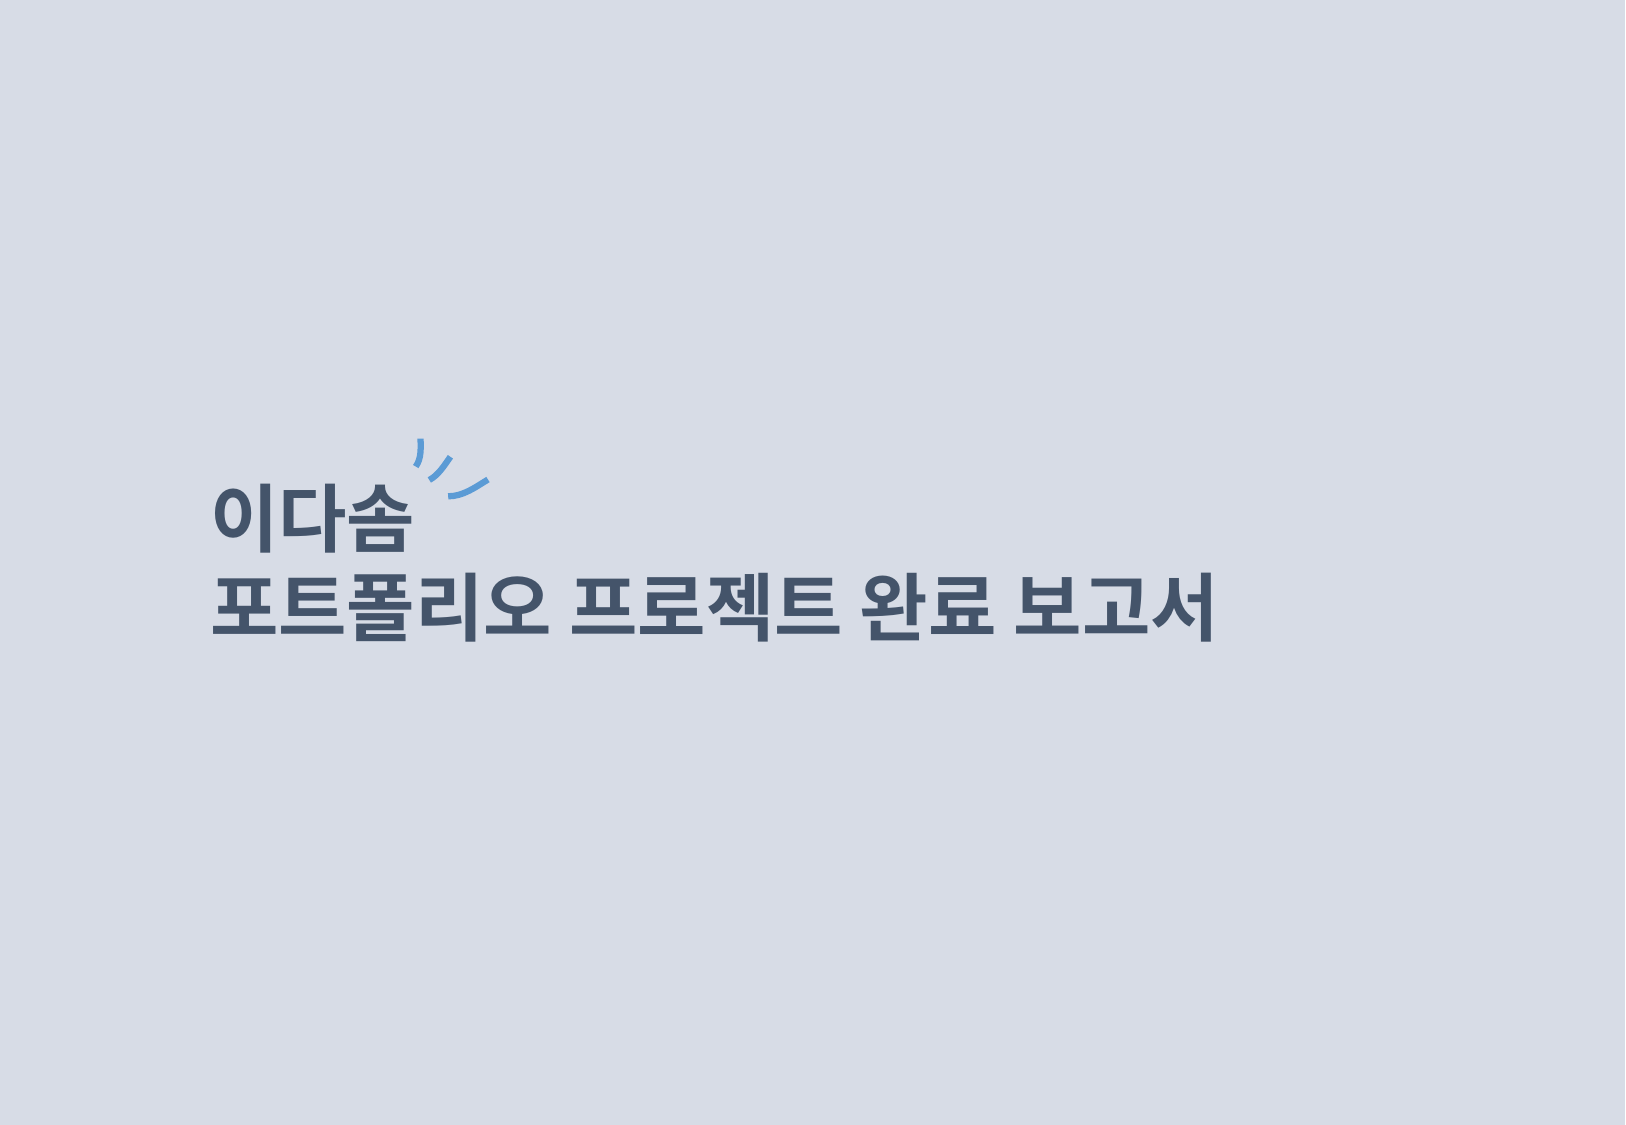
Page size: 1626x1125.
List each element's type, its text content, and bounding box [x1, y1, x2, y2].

text_box [429, 456, 451, 480]
text_box 이다솜 포트폴리오 프로젝트 완료 보고서 [194, 457, 1431, 666]
text_box [448, 479, 488, 497]
text_box [415, 438, 421, 467]
